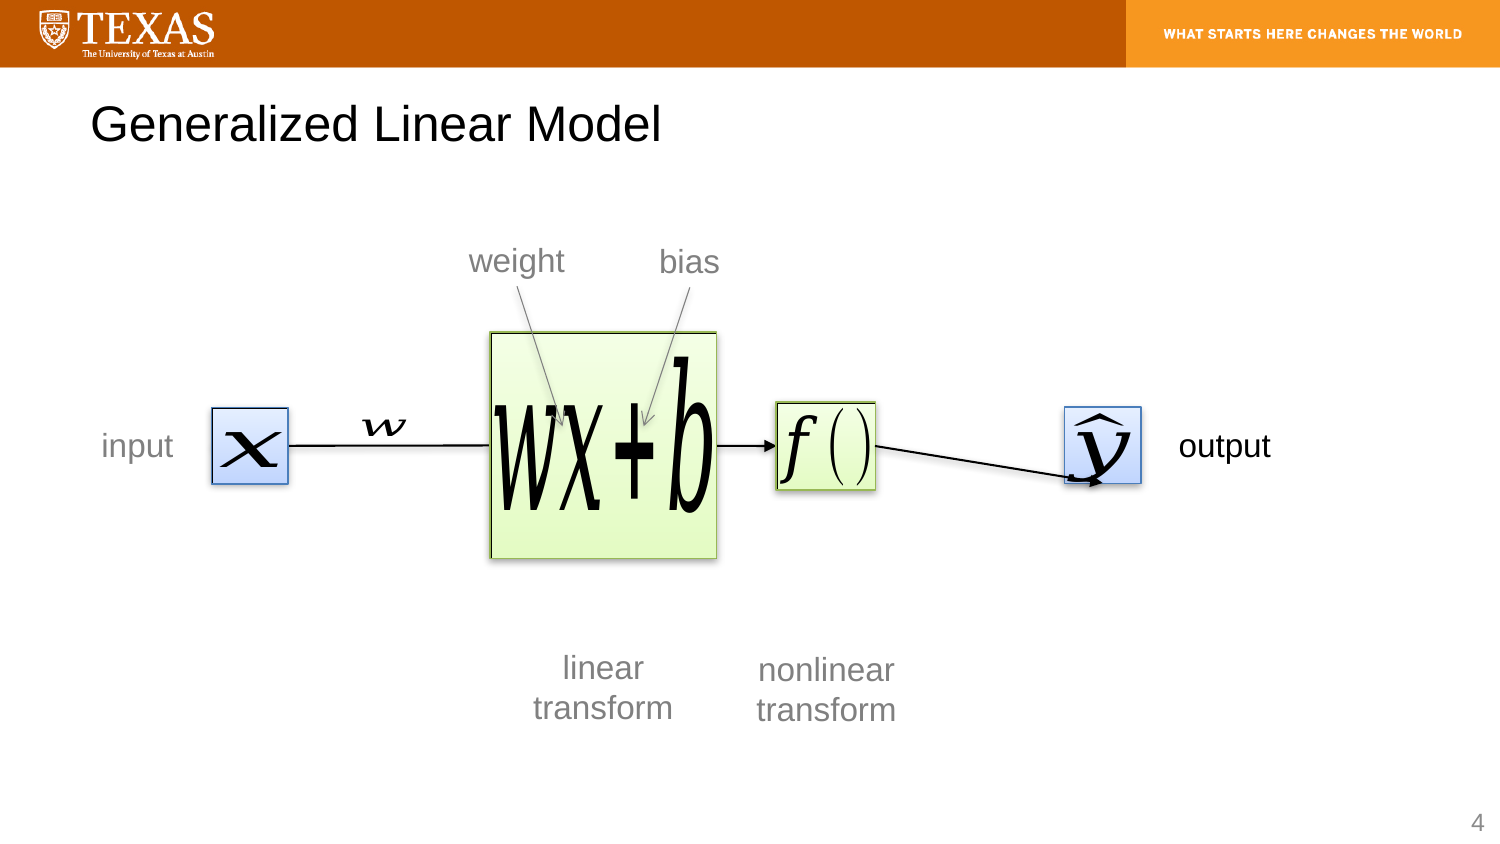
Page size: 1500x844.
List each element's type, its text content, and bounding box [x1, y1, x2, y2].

title Generalized Linear Model [75, 84, 1425, 160]
text_box weight [453, 231, 580, 287]
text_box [643, 287, 691, 427]
slide_number 4 [1162, 798, 1500, 844]
text_box linear transform [518, 639, 689, 734]
text_box nonlinear transform [741, 640, 912, 736]
text_box output [1163, 417, 1286, 472]
text_box input [86, 417, 189, 472]
picture [0, 0, 1500, 844]
text_box bias [644, 232, 736, 288]
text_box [516, 286, 563, 427]
